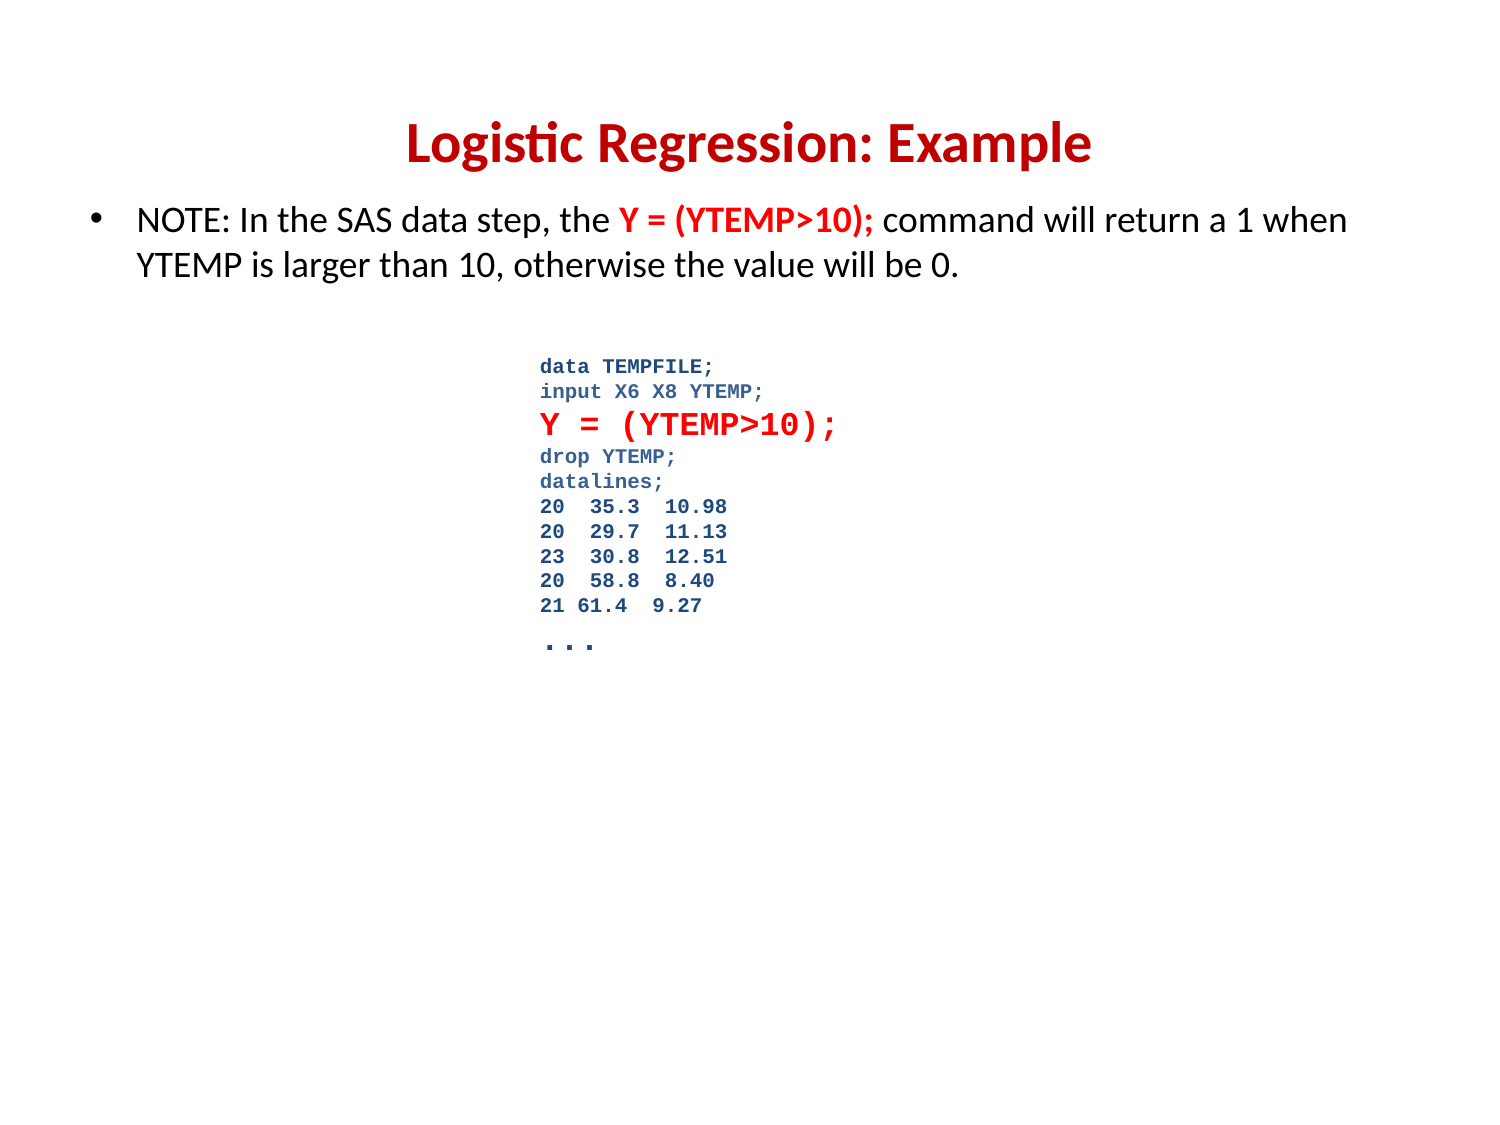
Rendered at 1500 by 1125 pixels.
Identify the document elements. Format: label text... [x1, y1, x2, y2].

title Logistic Regression: Example [75, 45, 1425, 187]
text_box NOTE: In the SAS data step, the Y = (YTEMP>10); command will return a 1 when YTEMP is larger than 10, otherwise the value will be 0. data TEMPFILE; input X6 X8 YTEMP; Y = (YTEMP>10); drop YTEMP; datalines; 20 35.3 10.98 20 29.7 11.13 23 30.8 12.51 20 58.8 8.40 61.4 9.27 ... [74, 187, 1425, 690]
